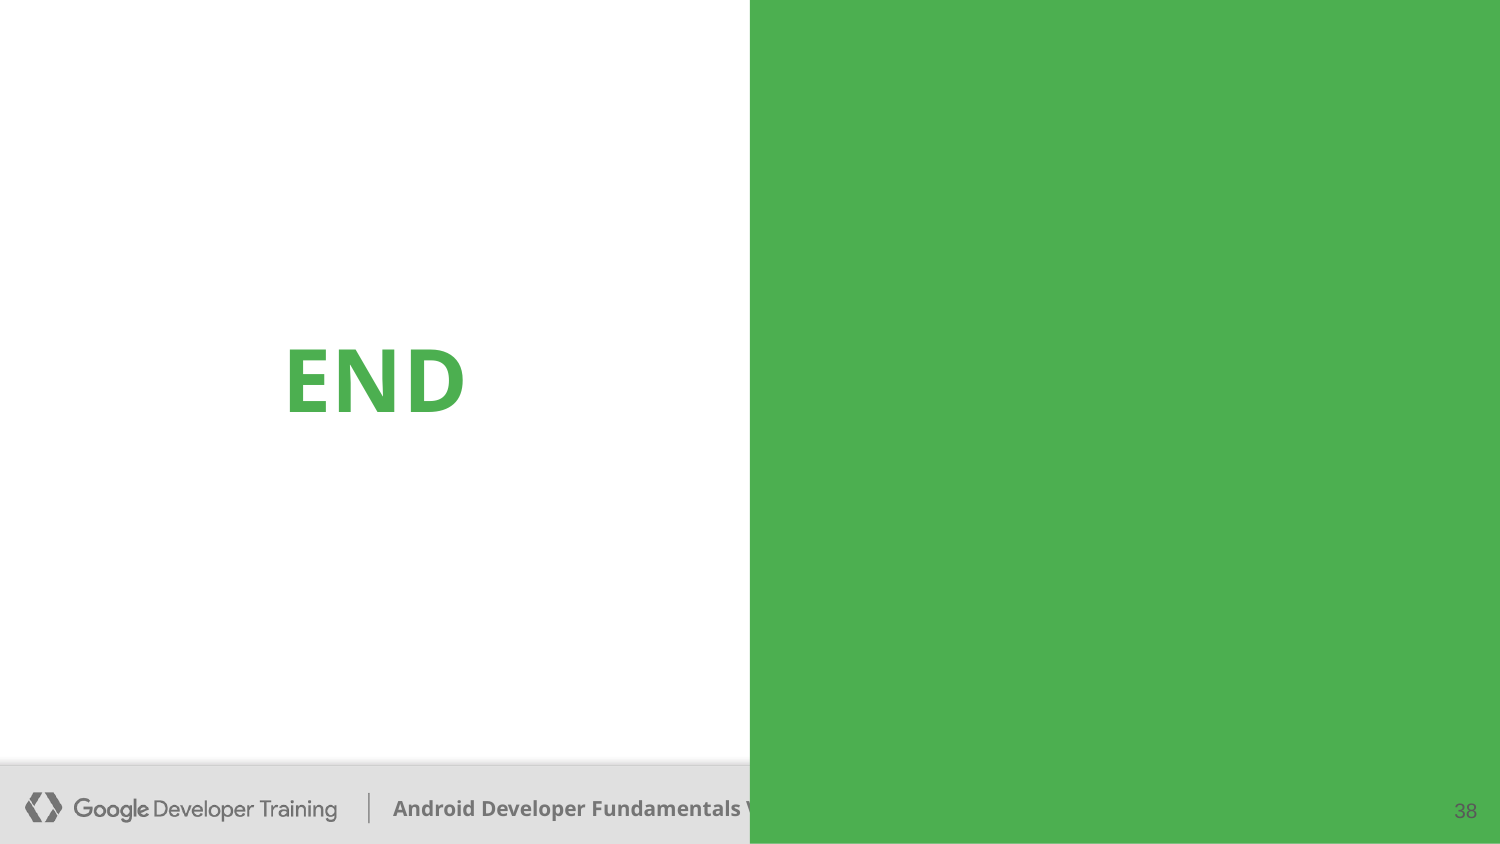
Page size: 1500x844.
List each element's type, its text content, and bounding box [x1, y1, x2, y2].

title END [43, 202, 708, 446]
slide_number ‹#› [1402, 777, 1493, 842]
picture [0, 0, 749, 844]
